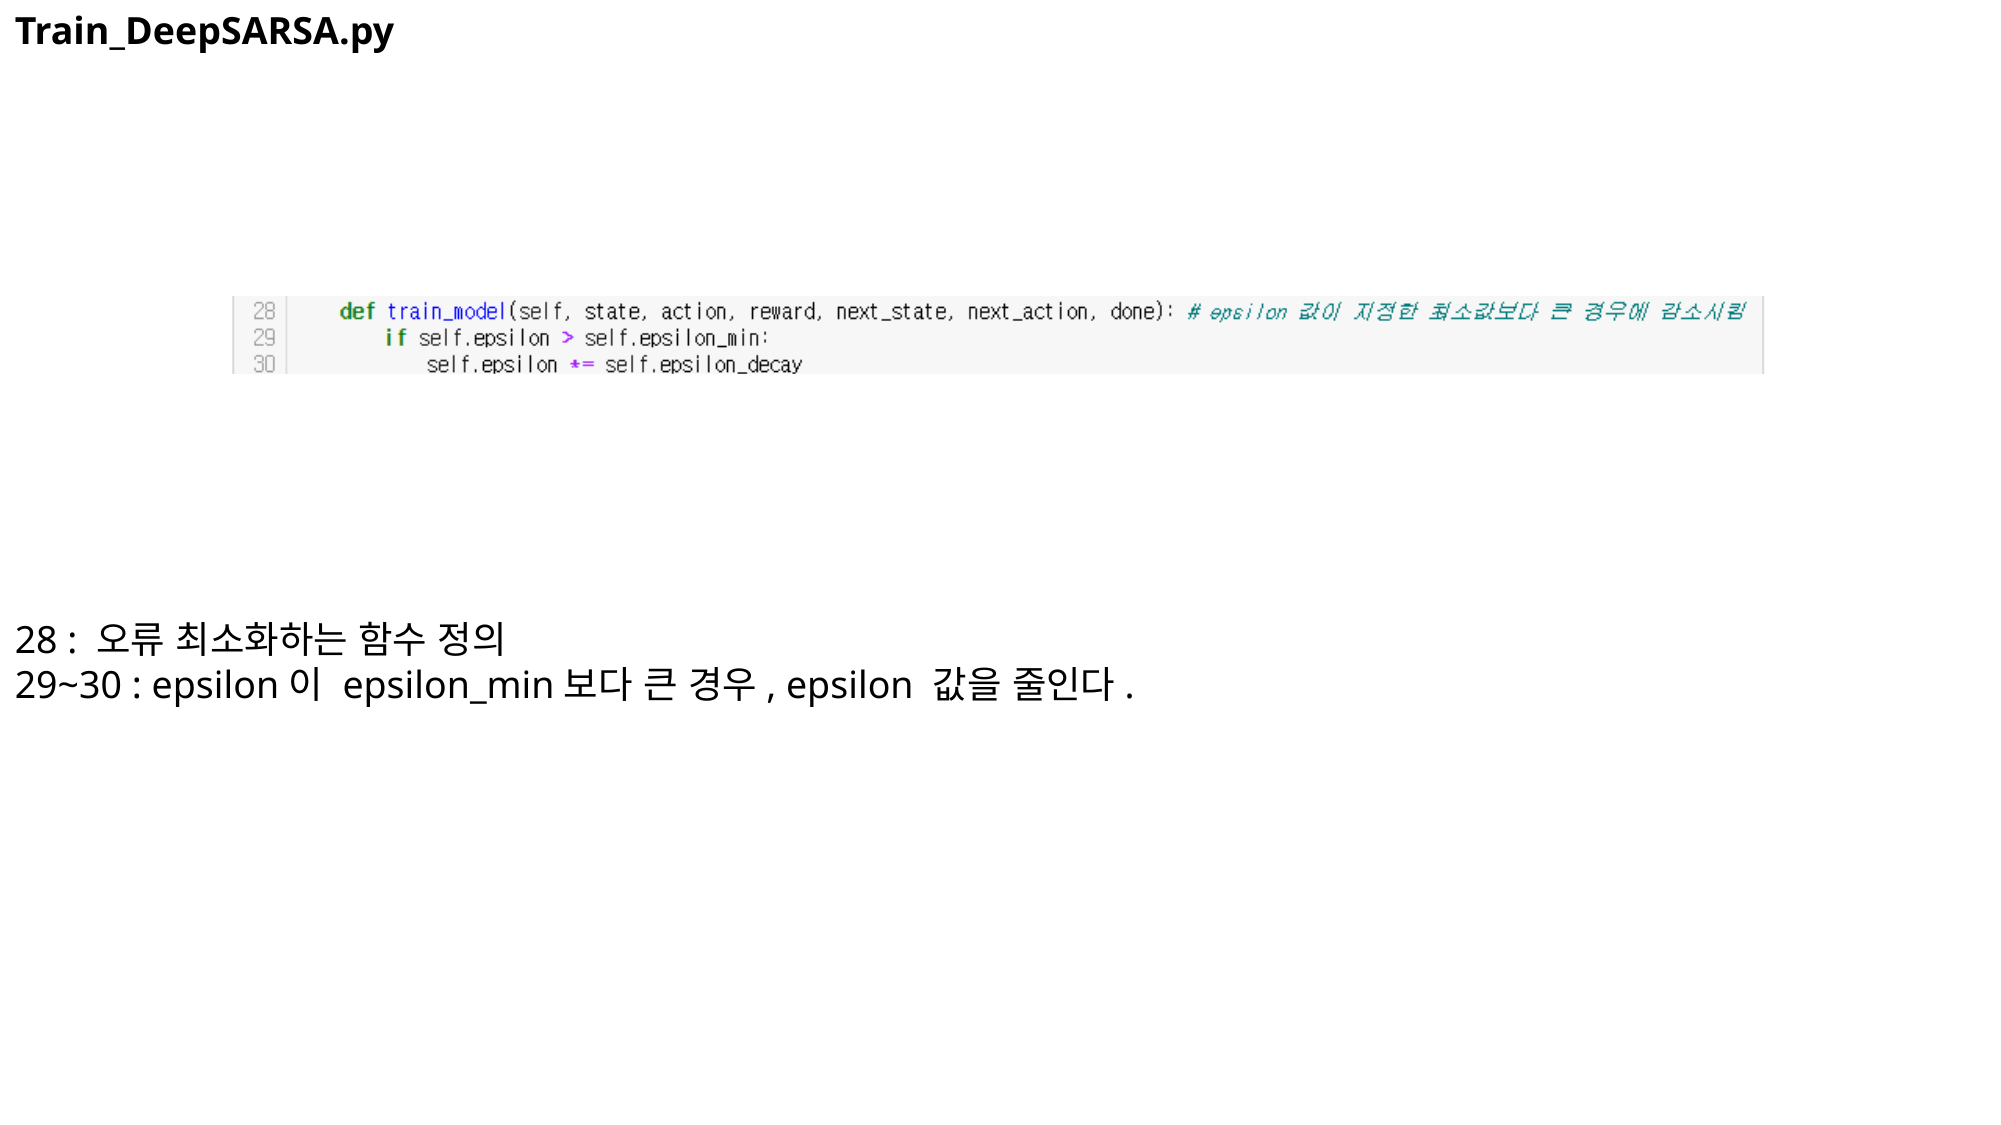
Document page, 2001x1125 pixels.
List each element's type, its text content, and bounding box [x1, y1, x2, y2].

picture [228, 296, 1772, 374]
text_box Train_DeepSARSA.py [0, 0, 610, 60]
text_box 28 : 오류 최소화하는 함수 정의 29~30 : epsilon이 epsilon_min보다 큰 경우, epsilon 값을 줄인다. [0, 609, 2000, 714]
